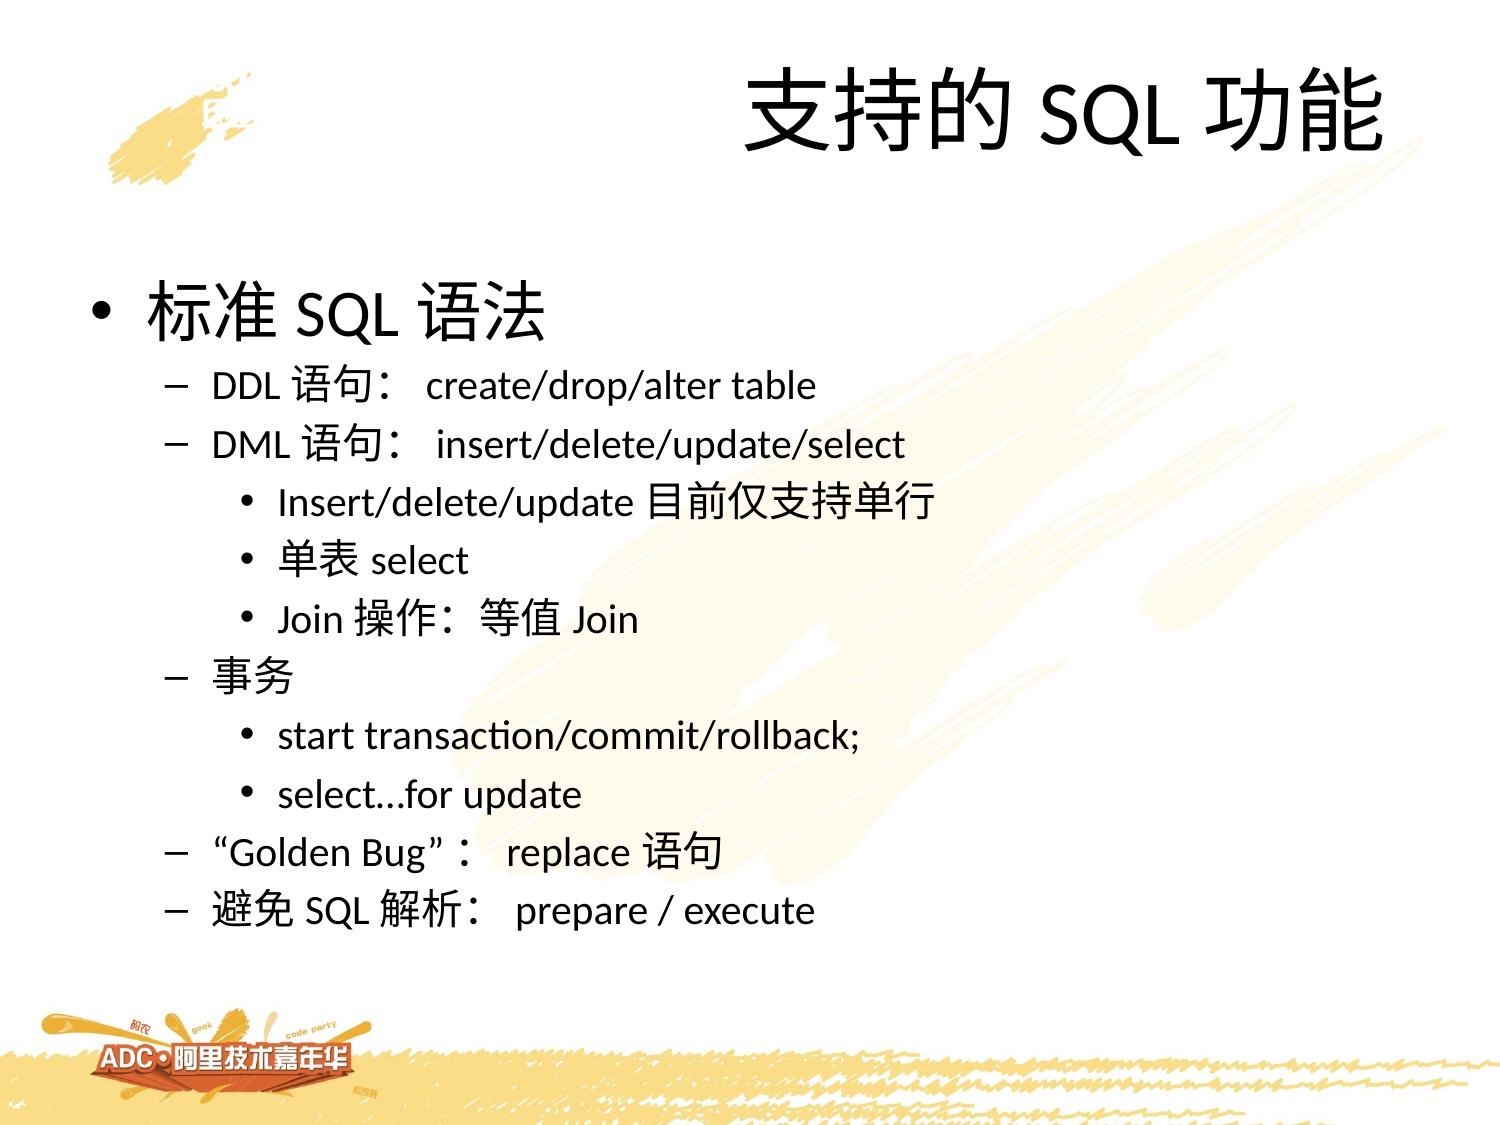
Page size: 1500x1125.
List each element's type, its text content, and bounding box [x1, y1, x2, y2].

text_box 标准SQL语法 DDL语句：create/drop/alter table DML语句：insert/delete/update/select Insert/delete/update目前仅支持单行 单表select Join操作：等值Join 事务 start transaction/commit/rollback; select…for update “Golden Bug”：replace语句 避免SQL解析：prepare / execute [74, 262, 1425, 1005]
text_box 支持的SQL功能 [702, 45, 1425, 173]
picture [0, 0, 1500, 1125]
